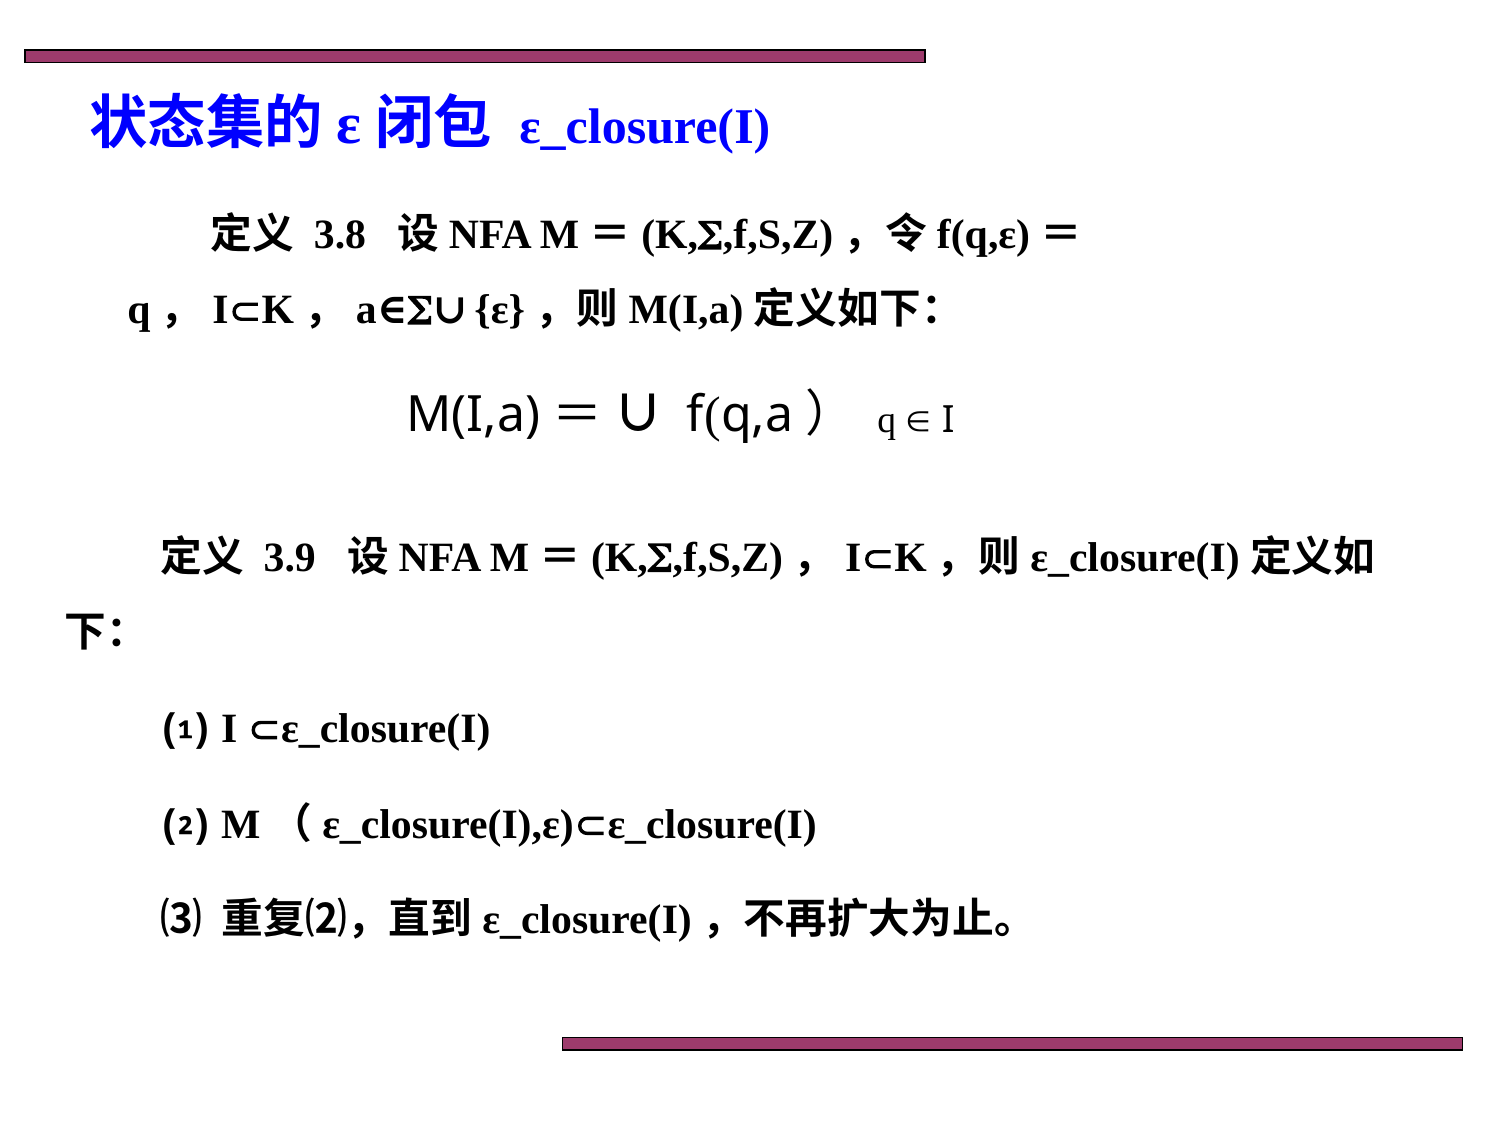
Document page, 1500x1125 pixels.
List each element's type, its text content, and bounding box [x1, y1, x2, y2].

text_box 定义 3.8 设NFA M＝(K,,f,S,Z)，令f(q,ε)＝q，IK，a∈∪{ε}，则M(I,a)定义如下： [112, 174, 1413, 340]
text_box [391, 373, 1005, 485]
text_box 定义 3.9 设NFA M＝(K,,f,S,Z)，IK，则ε_closure(I)定义如下： ⑴ I ε_closure(I) ⑵ M（ε_closure(I),ε)ε_closure(I) ⑶ 重复⑵，直到ε_closure(I)，不再扩大为止。 [49, 497, 1413, 950]
text_box 状态集的ε闭包 ε_closure(I) [74, 50, 1263, 175]
